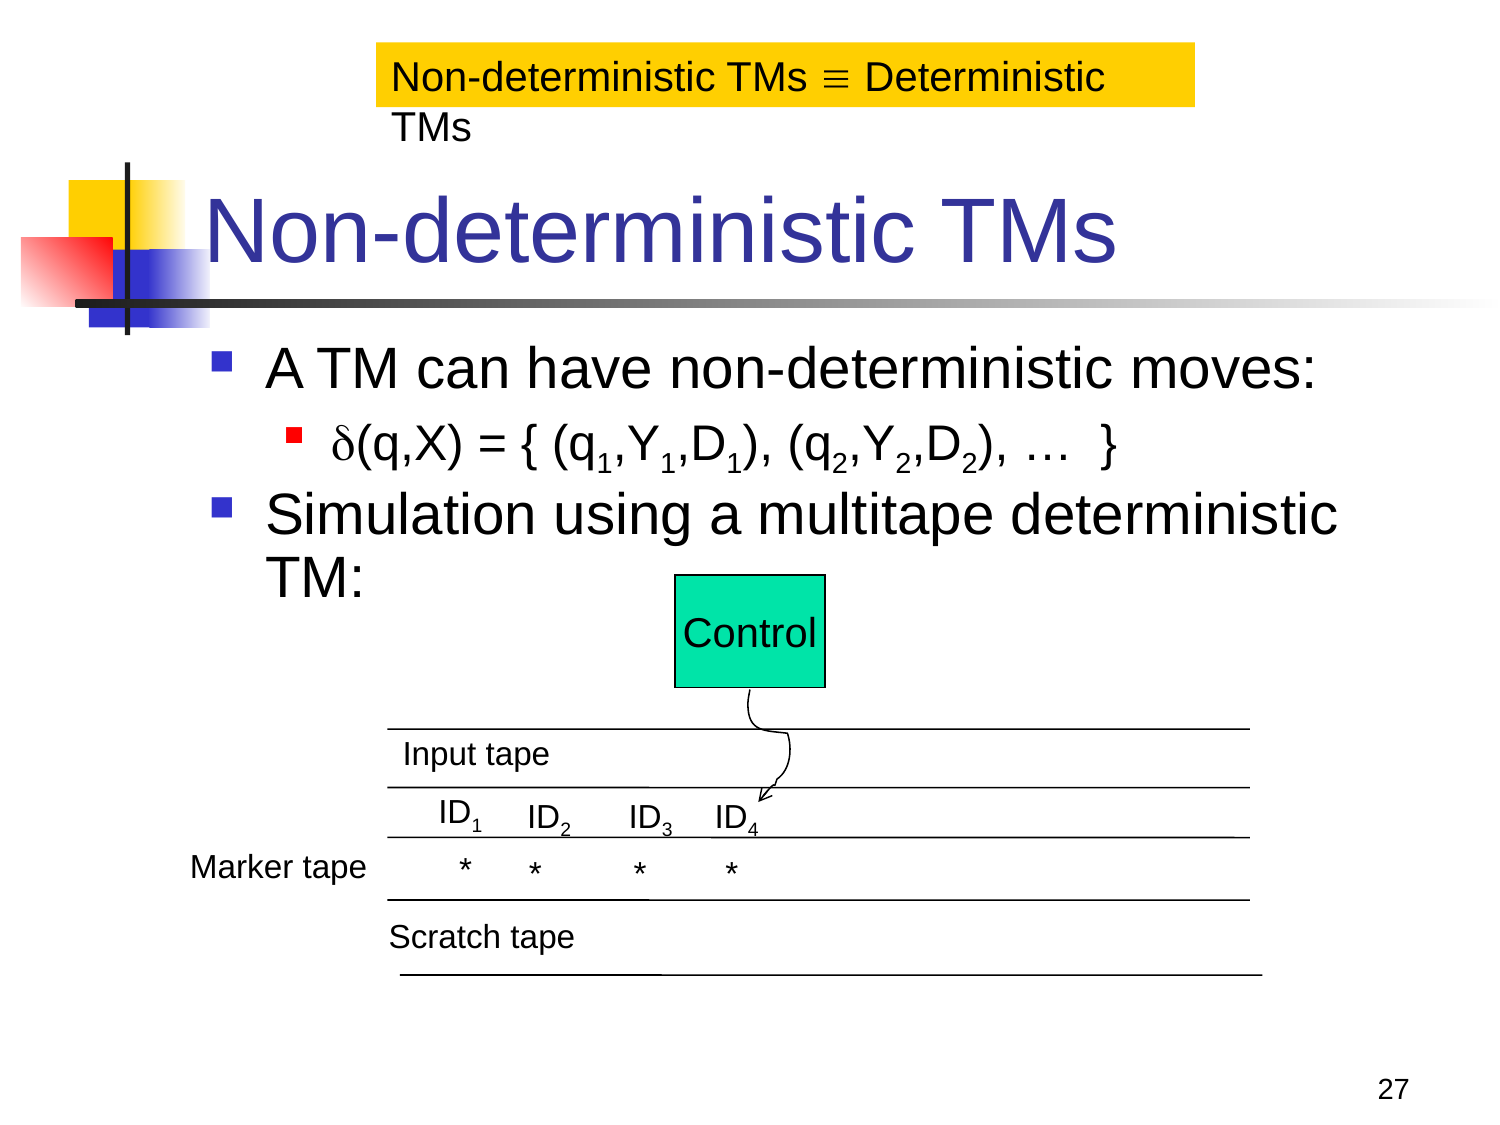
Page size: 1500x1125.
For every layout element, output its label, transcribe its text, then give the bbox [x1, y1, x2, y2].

text_box Scratch tape [373, 907, 591, 963]
text_box Non-deterministic TMs  Deterministic TMs [376, 42, 1195, 108]
text_box [747, 689, 791, 803]
text_box * [600, 844, 662, 900]
text_box * [513, 844, 557, 900]
text_box Control [674, 575, 825, 688]
text_box * [701, 844, 754, 900]
text_box * [444, 840, 488, 896]
list A TM can have non-deterministic moves: (q,X) = { (q1,Y1,D1), (q2,Y2,D2), … } Simulation using a multitape deterministic TM: [193, 330, 1470, 613]
text_box ID3 [613, 787, 688, 848]
text_box Marker tape [175, 837, 383, 893]
title Non-deterministic TMs [188, 101, 1468, 289]
text_box Input tape [387, 724, 566, 780]
text_box ID1 [423, 783, 498, 844]
slide_number 27 [1112, 1037, 1426, 1113]
text_box ID2 [512, 787, 587, 848]
text_box ID4 [699, 787, 774, 848]
